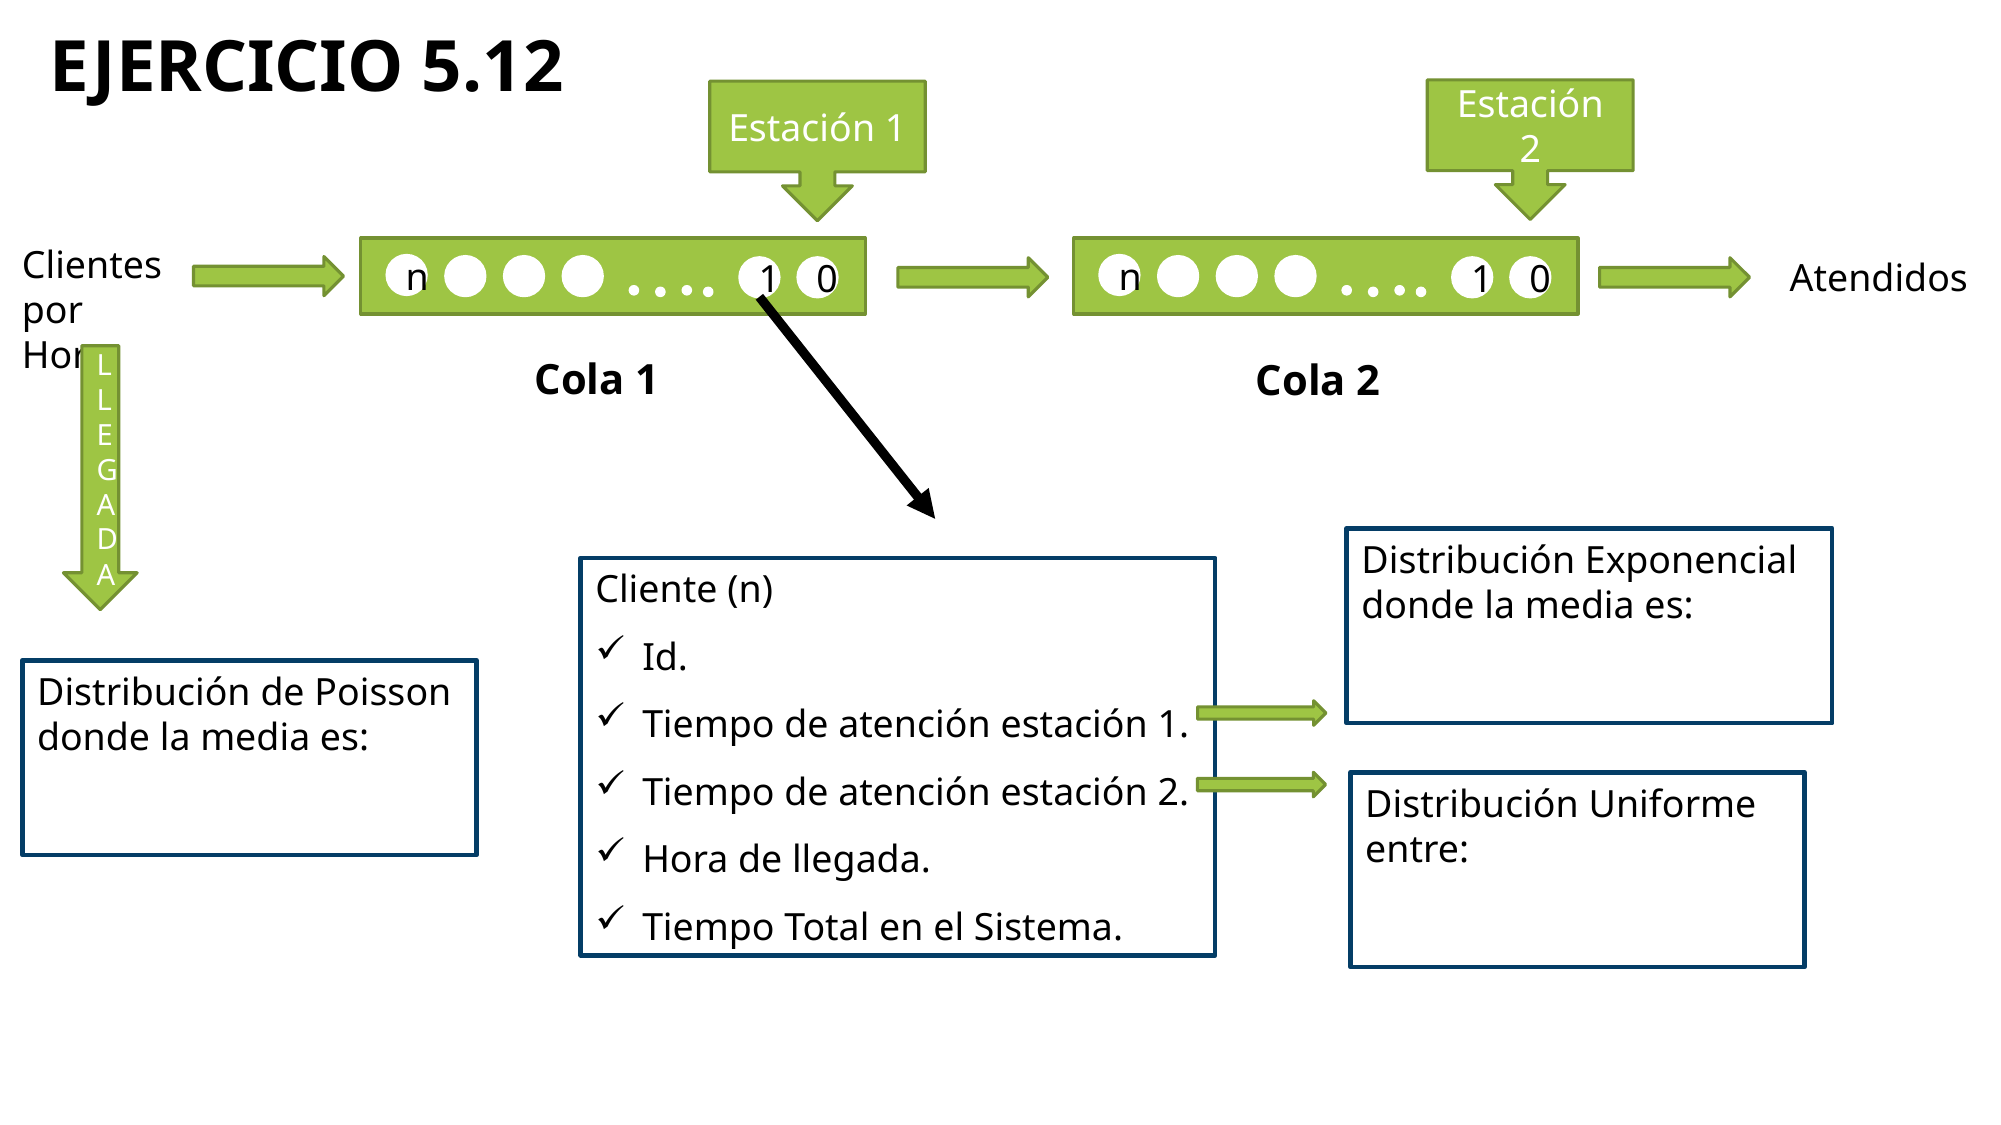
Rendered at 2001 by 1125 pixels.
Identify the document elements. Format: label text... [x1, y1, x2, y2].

text_box [1215, 254, 1258, 298]
text_box [444, 254, 487, 298]
text_box Cola 1 [476, 345, 719, 411]
text_box [359, 236, 867, 316]
text_box [681, 285, 693, 296]
text_box n [1098, 253, 1141, 297]
text_box [896, 256, 1049, 299]
text_box Estación 1 [708, 79, 927, 222]
text_box LLEGADA [61, 344, 139, 611]
text_box [655, 286, 666, 298]
text_box Cliente (n) Id. Tiempo de atención estación 1. Tiempo de atención estación 2. Hora de llegada. Tiempo Total en el Sistema. [580, 558, 1216, 956]
text_box [1195, 770, 1327, 799]
text_box [1341, 285, 1352, 296]
text_box [1367, 286, 1379, 298]
text_box Clientes por Hora [7, 233, 194, 384]
text_box [502, 254, 546, 298]
text_box 0 [796, 256, 839, 295]
title Ejercicio 5.12 [0, 0, 614, 137]
text_box [1274, 254, 1317, 298]
text_box [561, 254, 604, 298]
text_box [1156, 254, 1200, 298]
text_box Estación 2 [1425, 78, 1635, 221]
text_box n [385, 253, 428, 297]
text_box [194, 255, 345, 298]
text_box [1072, 236, 1580, 316]
text_box Cola 2 [1197, 346, 1440, 412]
text_box [1598, 256, 1751, 299]
text_box 1 [1451, 256, 1494, 299]
text_box 0 [1509, 256, 1552, 299]
text_box [1394, 285, 1405, 296]
text_box [1415, 286, 1427, 298]
text_box 1 [738, 256, 781, 298]
text_box [1196, 699, 1328, 727]
text_box [628, 285, 640, 296]
text_box [702, 286, 714, 298]
text_box Atendidos [1774, 246, 1984, 307]
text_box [758, 296, 936, 520]
